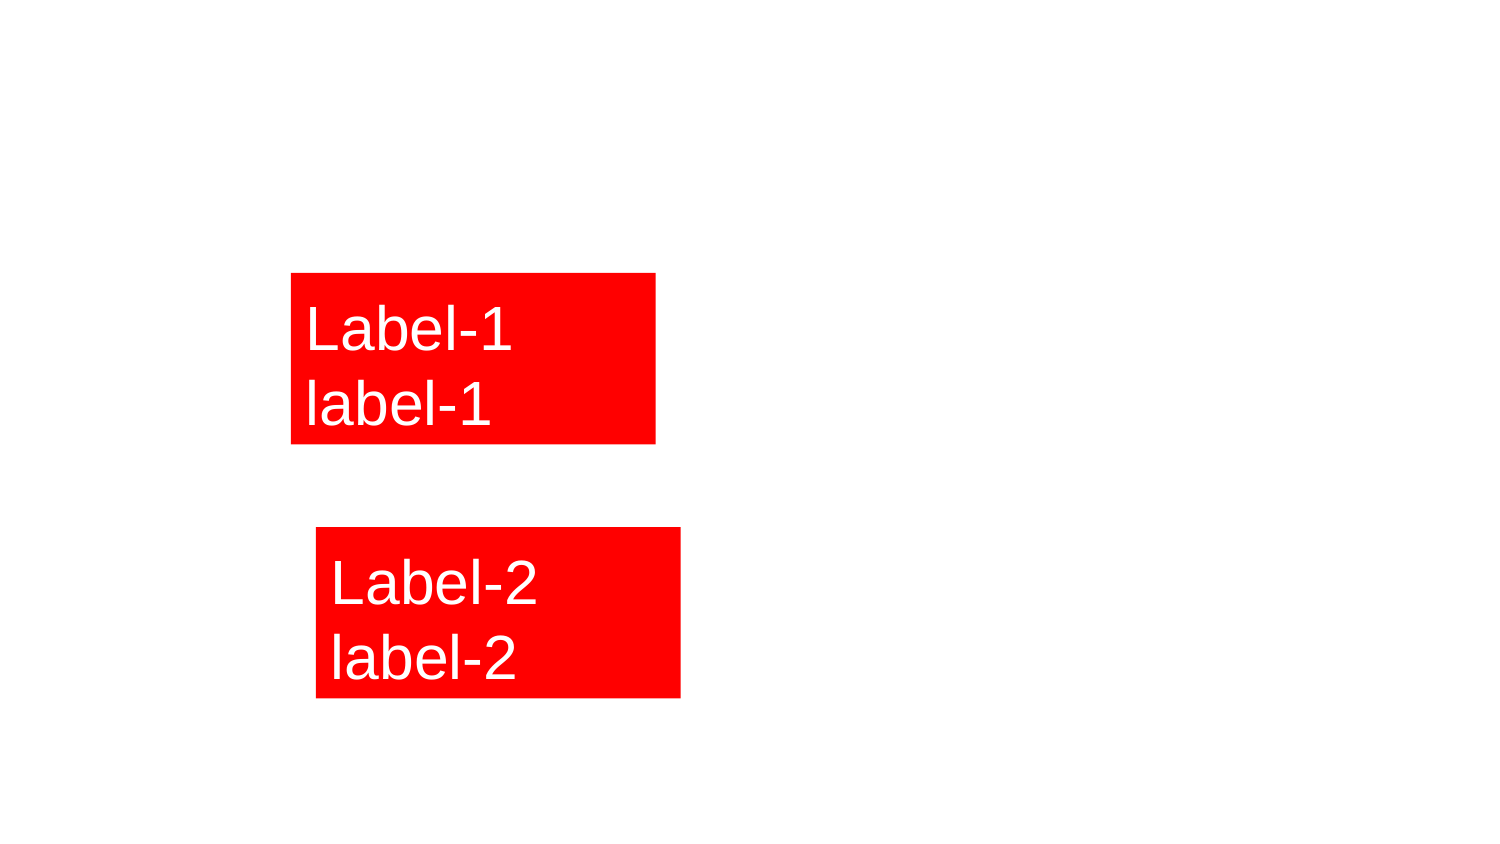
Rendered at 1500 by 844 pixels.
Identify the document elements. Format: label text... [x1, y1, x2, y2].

text_box Label-2 label-2 [315, 527, 681, 699]
text_box Label-1 label-1 [290, 272, 656, 445]
